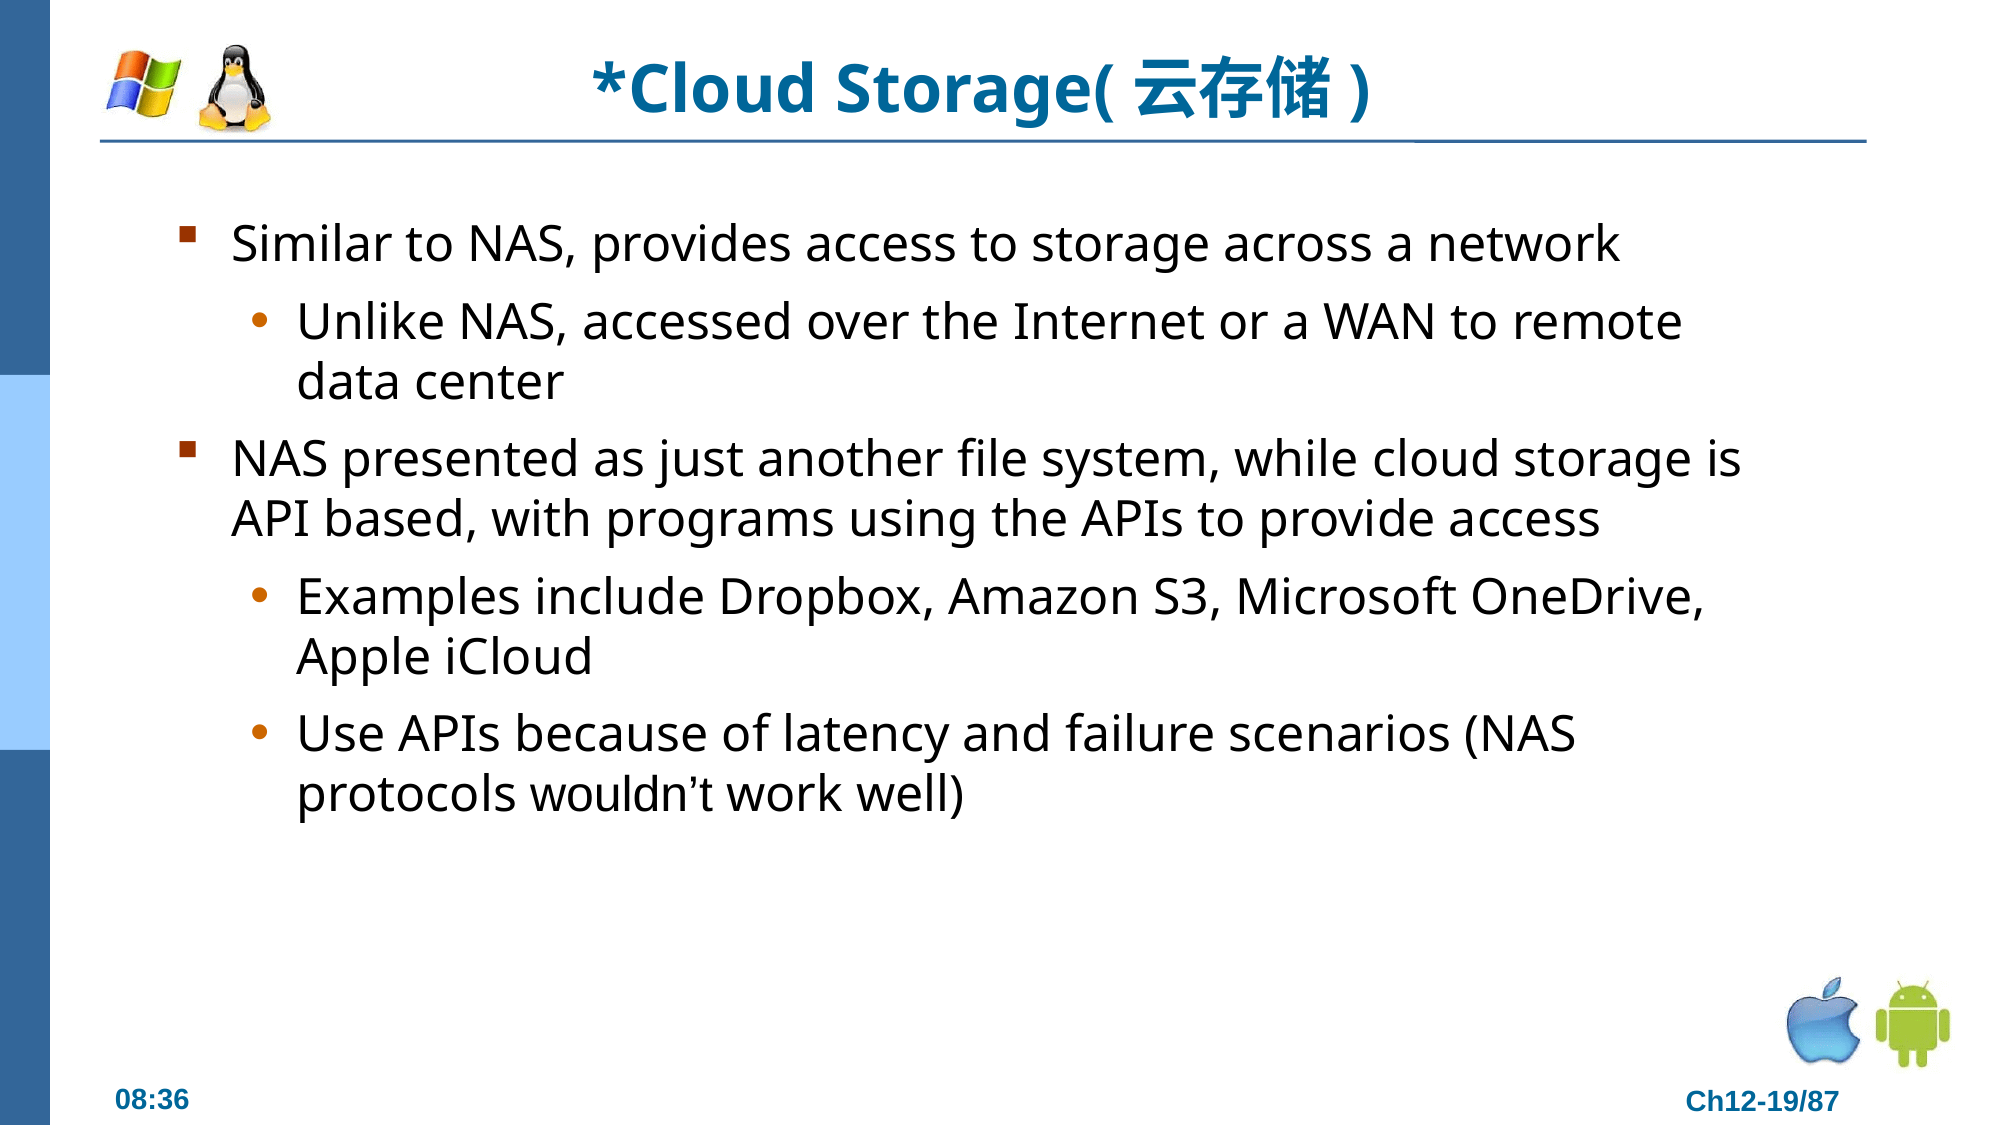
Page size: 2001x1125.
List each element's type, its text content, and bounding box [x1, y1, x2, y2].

picture [99, 36, 285, 137]
title *Cloud Storage(云存储) [306, 38, 1657, 133]
list Similar to NAS, provides access to storage across a network Unlike NAS, accessed over the Internet or a WAN to remote data center NAS presented as just another file system, while cloud storage is API based, with programs using the APIs to provide access Examples include Dropbox, Amazon S3, Microsoft OneDrive, Apple iCloud Use APIs because of latency and failure scenarios (NAS protocols wouldn’t work well) [160, 204, 1814, 948]
picture [1774, 973, 1959, 1074]
